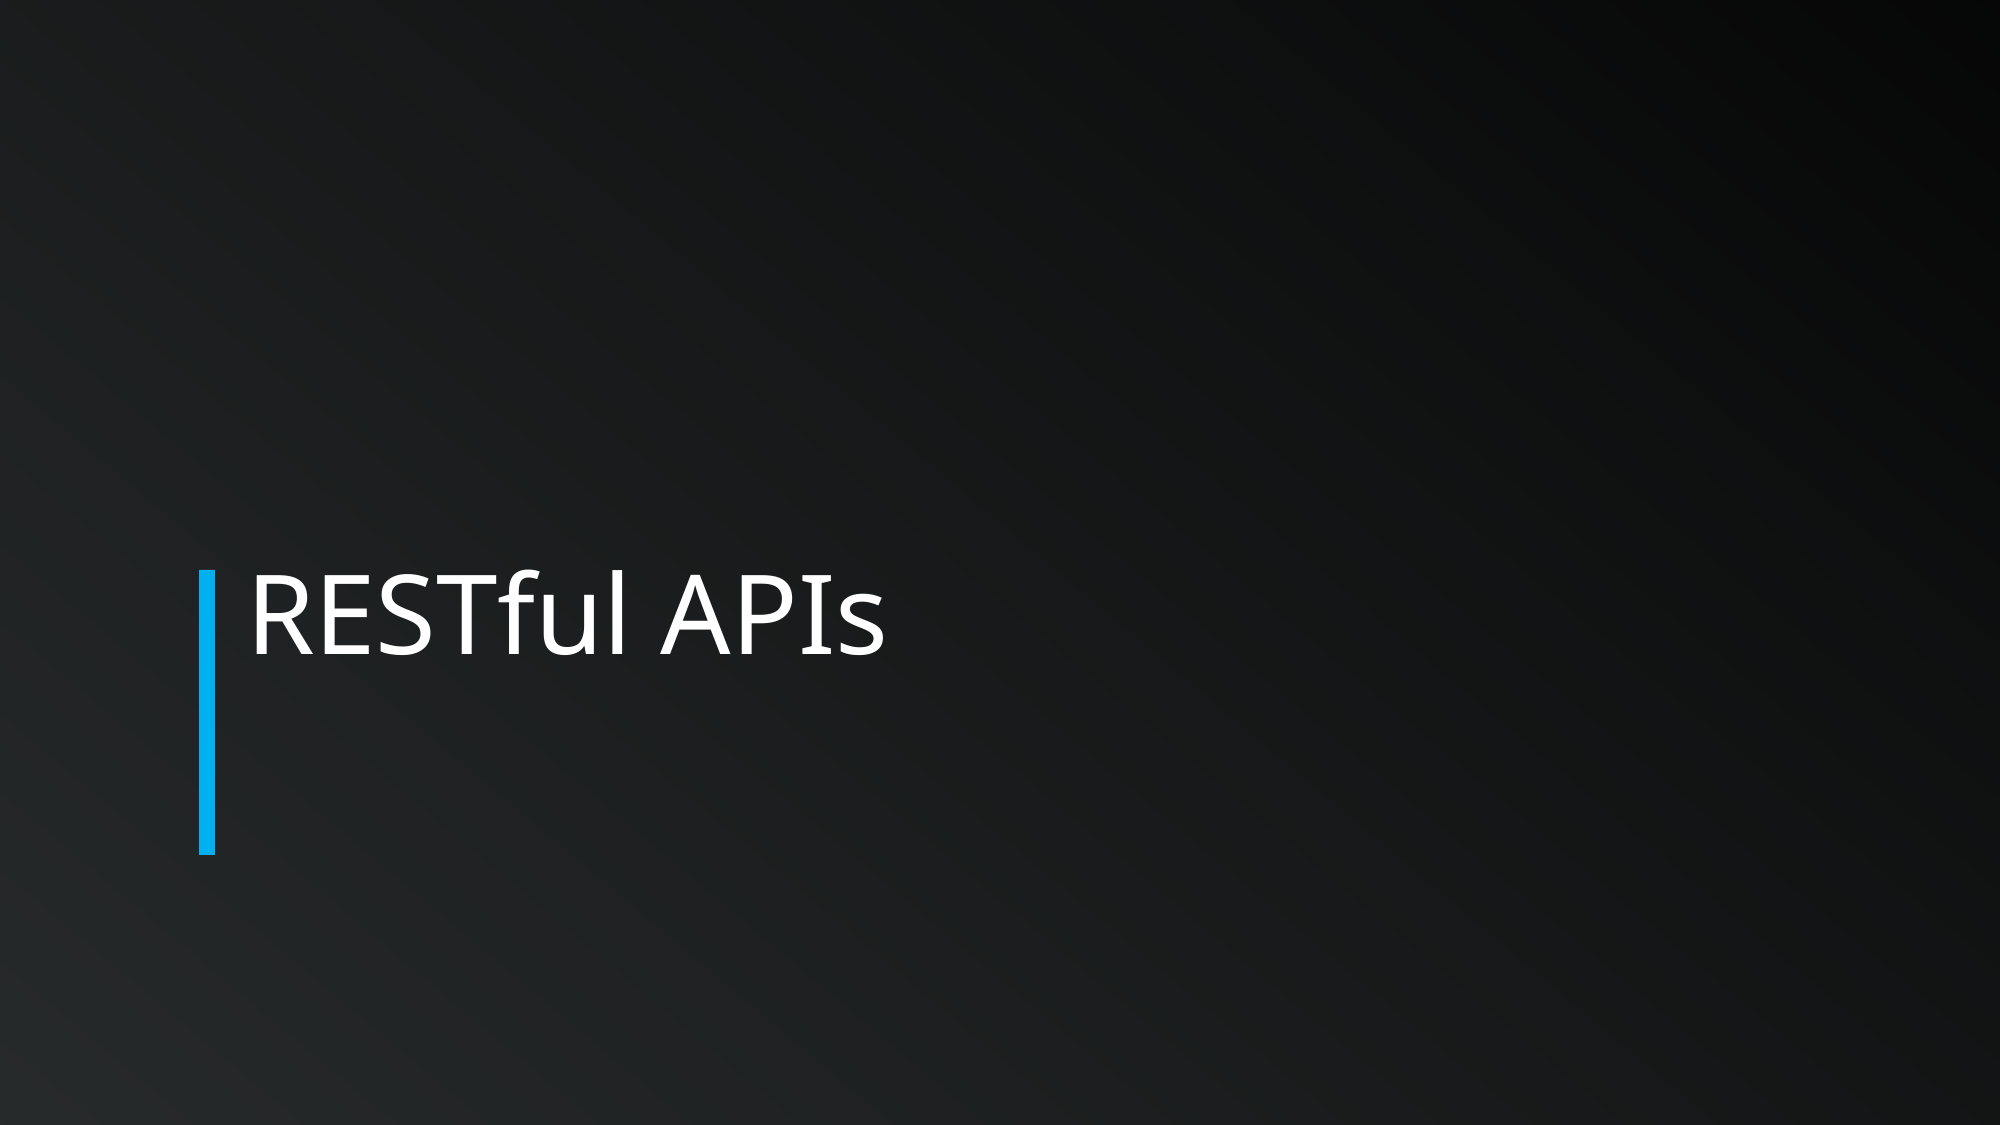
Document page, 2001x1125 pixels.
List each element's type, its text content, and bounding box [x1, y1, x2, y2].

text_box [198, 569, 216, 856]
text_box RESTful APIs [246, 569, 1938, 676]
